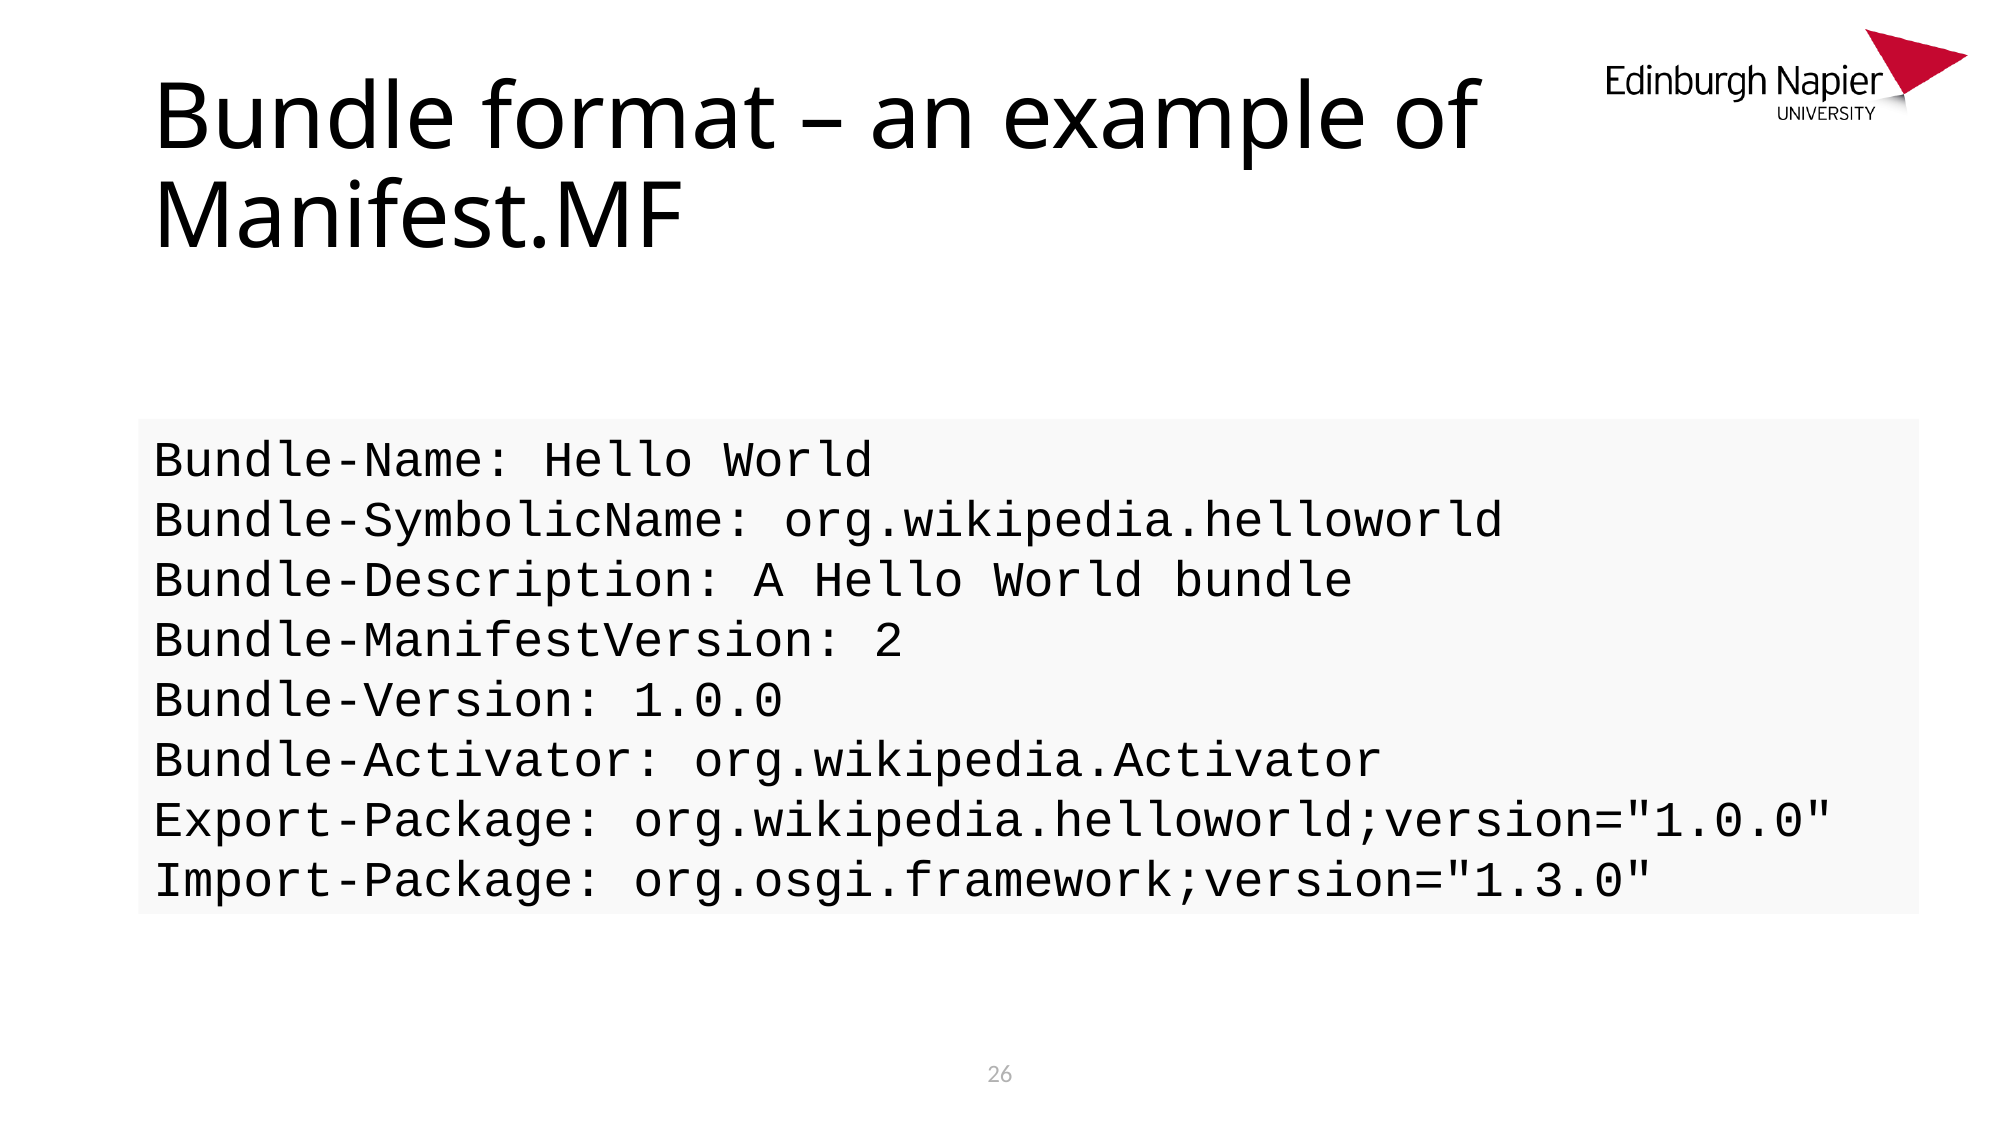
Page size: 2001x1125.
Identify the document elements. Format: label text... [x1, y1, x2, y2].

text_box Bundle-Name: Hello World Bundle-SymbolicName: org.wikipedia.helloworld Bundle-Description: A Hello World bundle Bundle-ManifestVersion: 2 Bundle-Version: 1.0.0 Bundle-Activator: org.wikipedia.Activator Export-Package: org.wikipedia.helloworld;version="1.0.0" Import-Package: org.osgi.framework;version="1.3.0" [138, 418, 1919, 914]
footer 26 [662, 1042, 1338, 1103]
title Bundle format – an example of Manifest.MF [137, 59, 1863, 278]
picture [1607, 29, 1968, 120]
